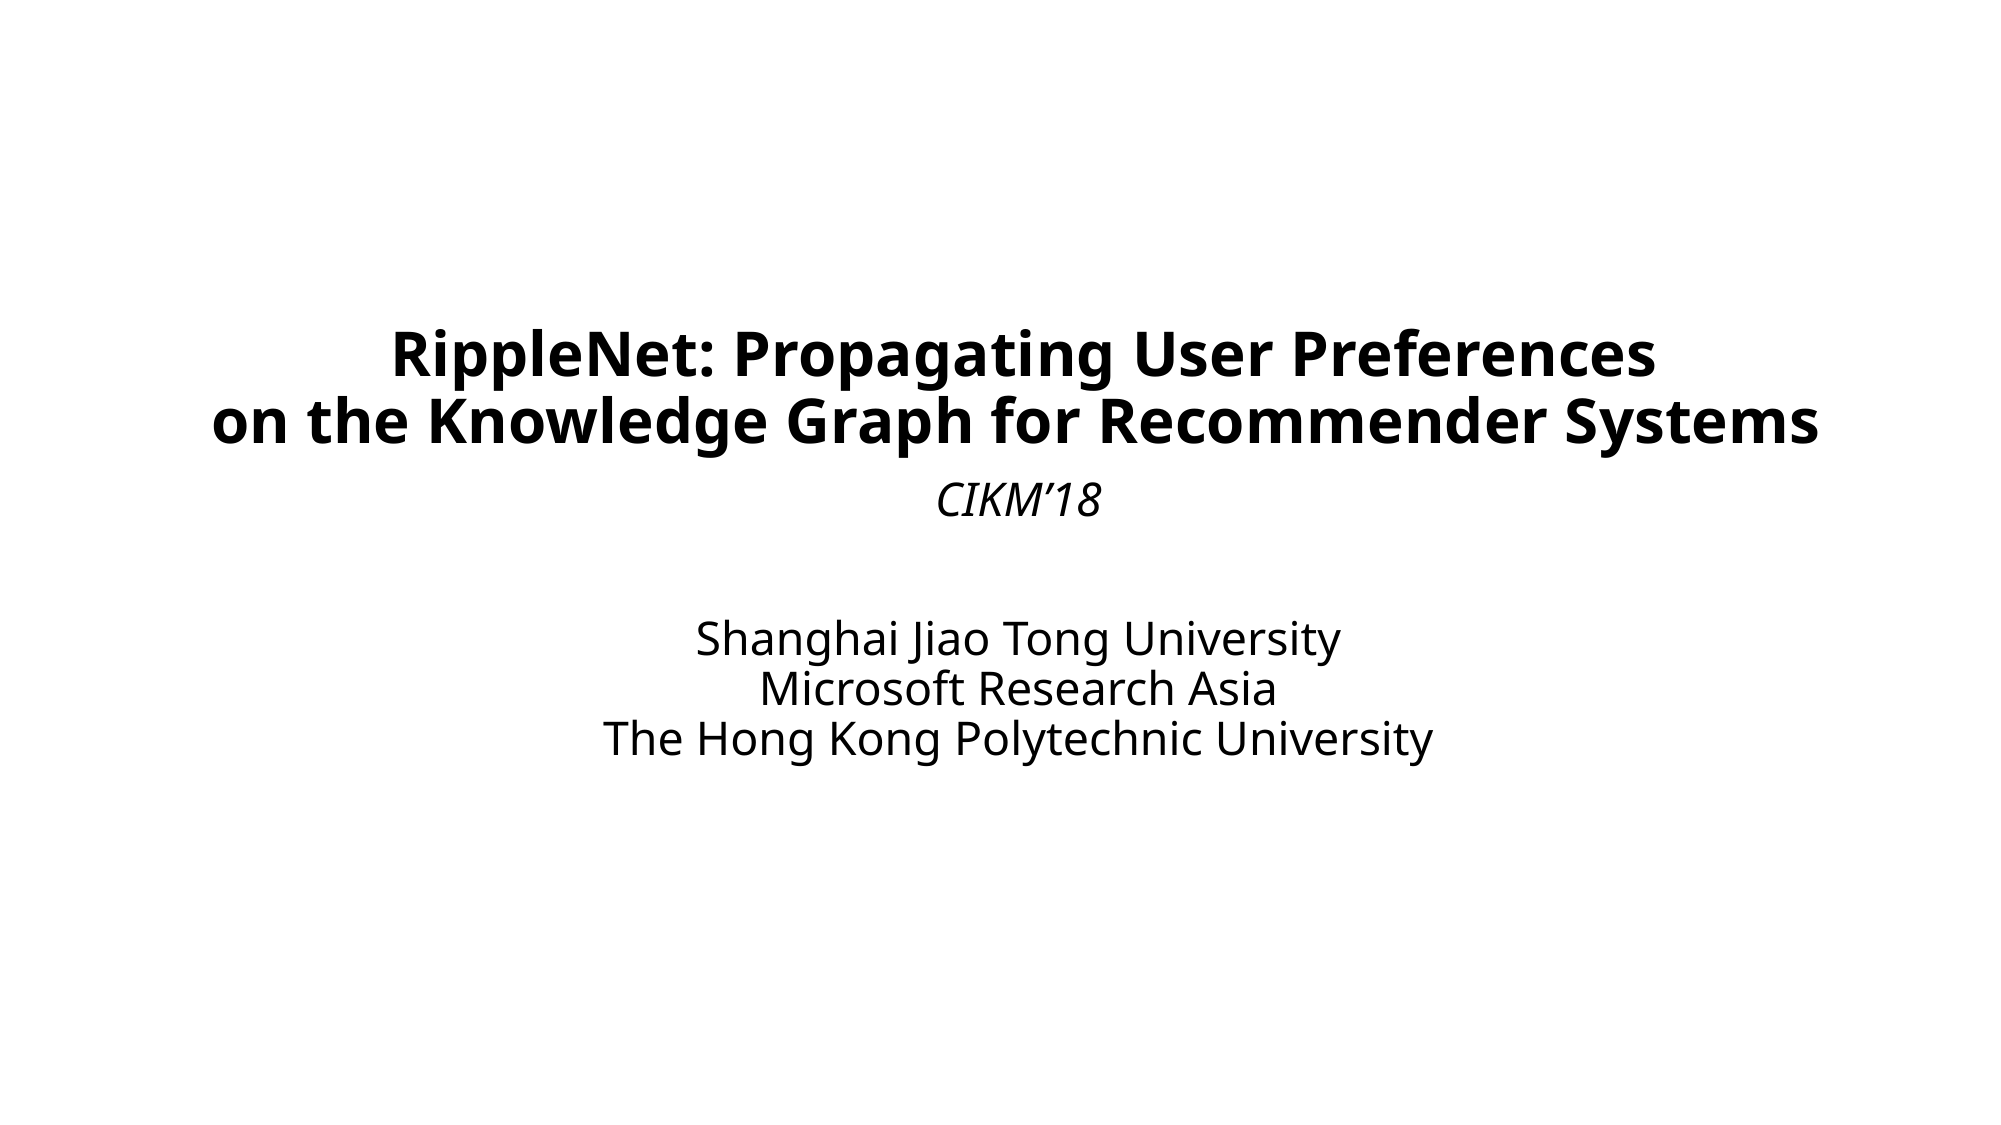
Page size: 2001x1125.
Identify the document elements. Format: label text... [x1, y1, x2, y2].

subtitle RippleNet: Propagating User Preferences on the Knowledge Graph for Recommender Systems CIKM’18 Shanghai Jiao Tong University Microsoft Research Asia The Hong Kong Polytechnic University [158, 135, 1891, 1010]
